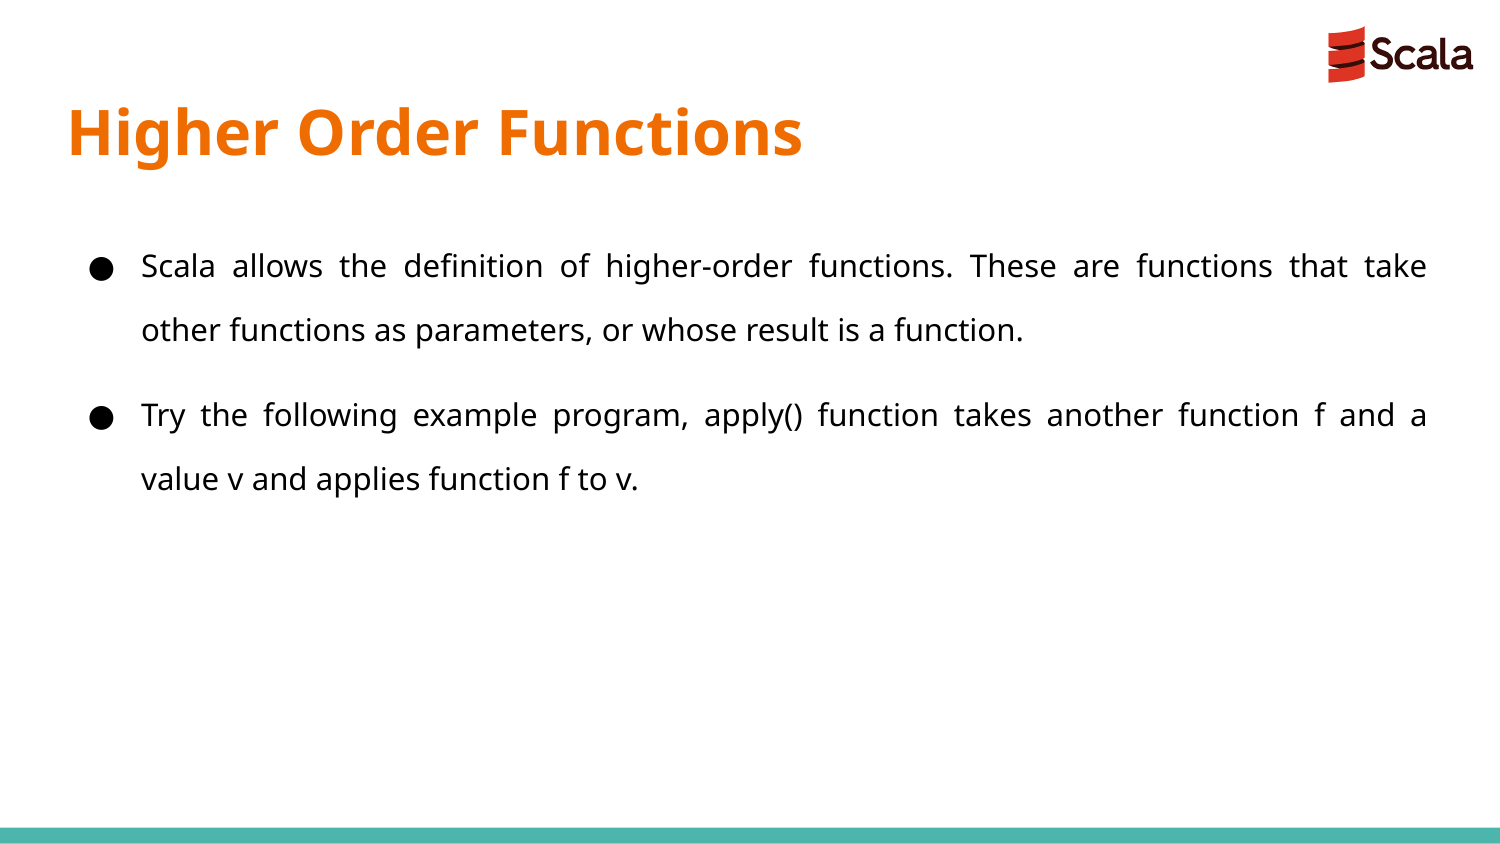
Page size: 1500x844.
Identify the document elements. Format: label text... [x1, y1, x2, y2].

title Higher Order Functions [51, 72, 1449, 189]
picture [1319, 20, 1479, 94]
list Scala allows the definition of higher-order functions. These are functions that take other functions as parameters, or whose result is a function. Try the following example program, apply() function takes another function f and a value v and applies function f to v. [51, 207, 1449, 750]
